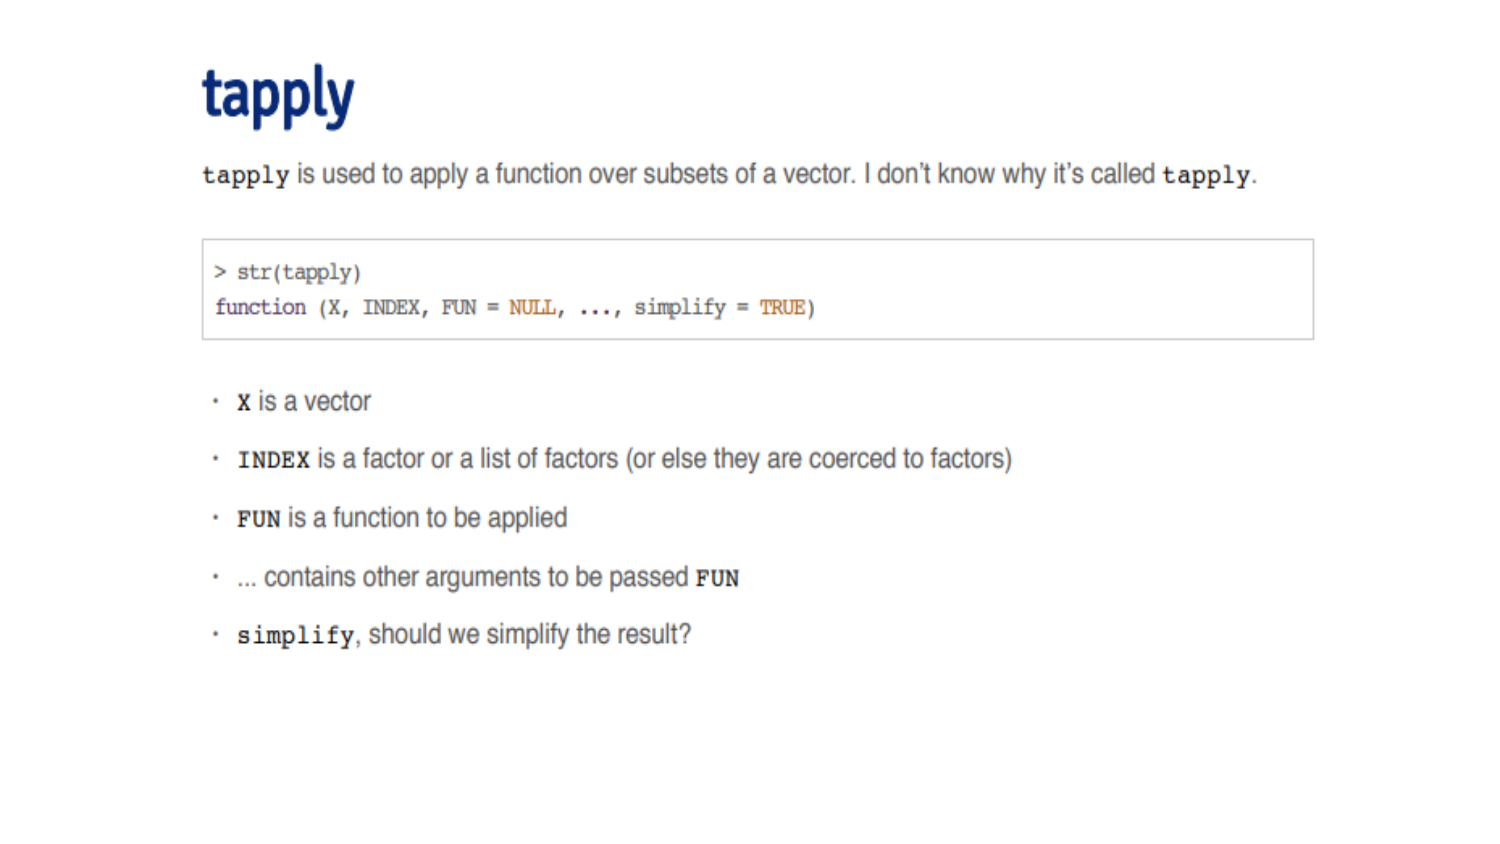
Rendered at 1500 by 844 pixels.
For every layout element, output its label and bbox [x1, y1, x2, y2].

picture [94, 0, 1406, 844]
